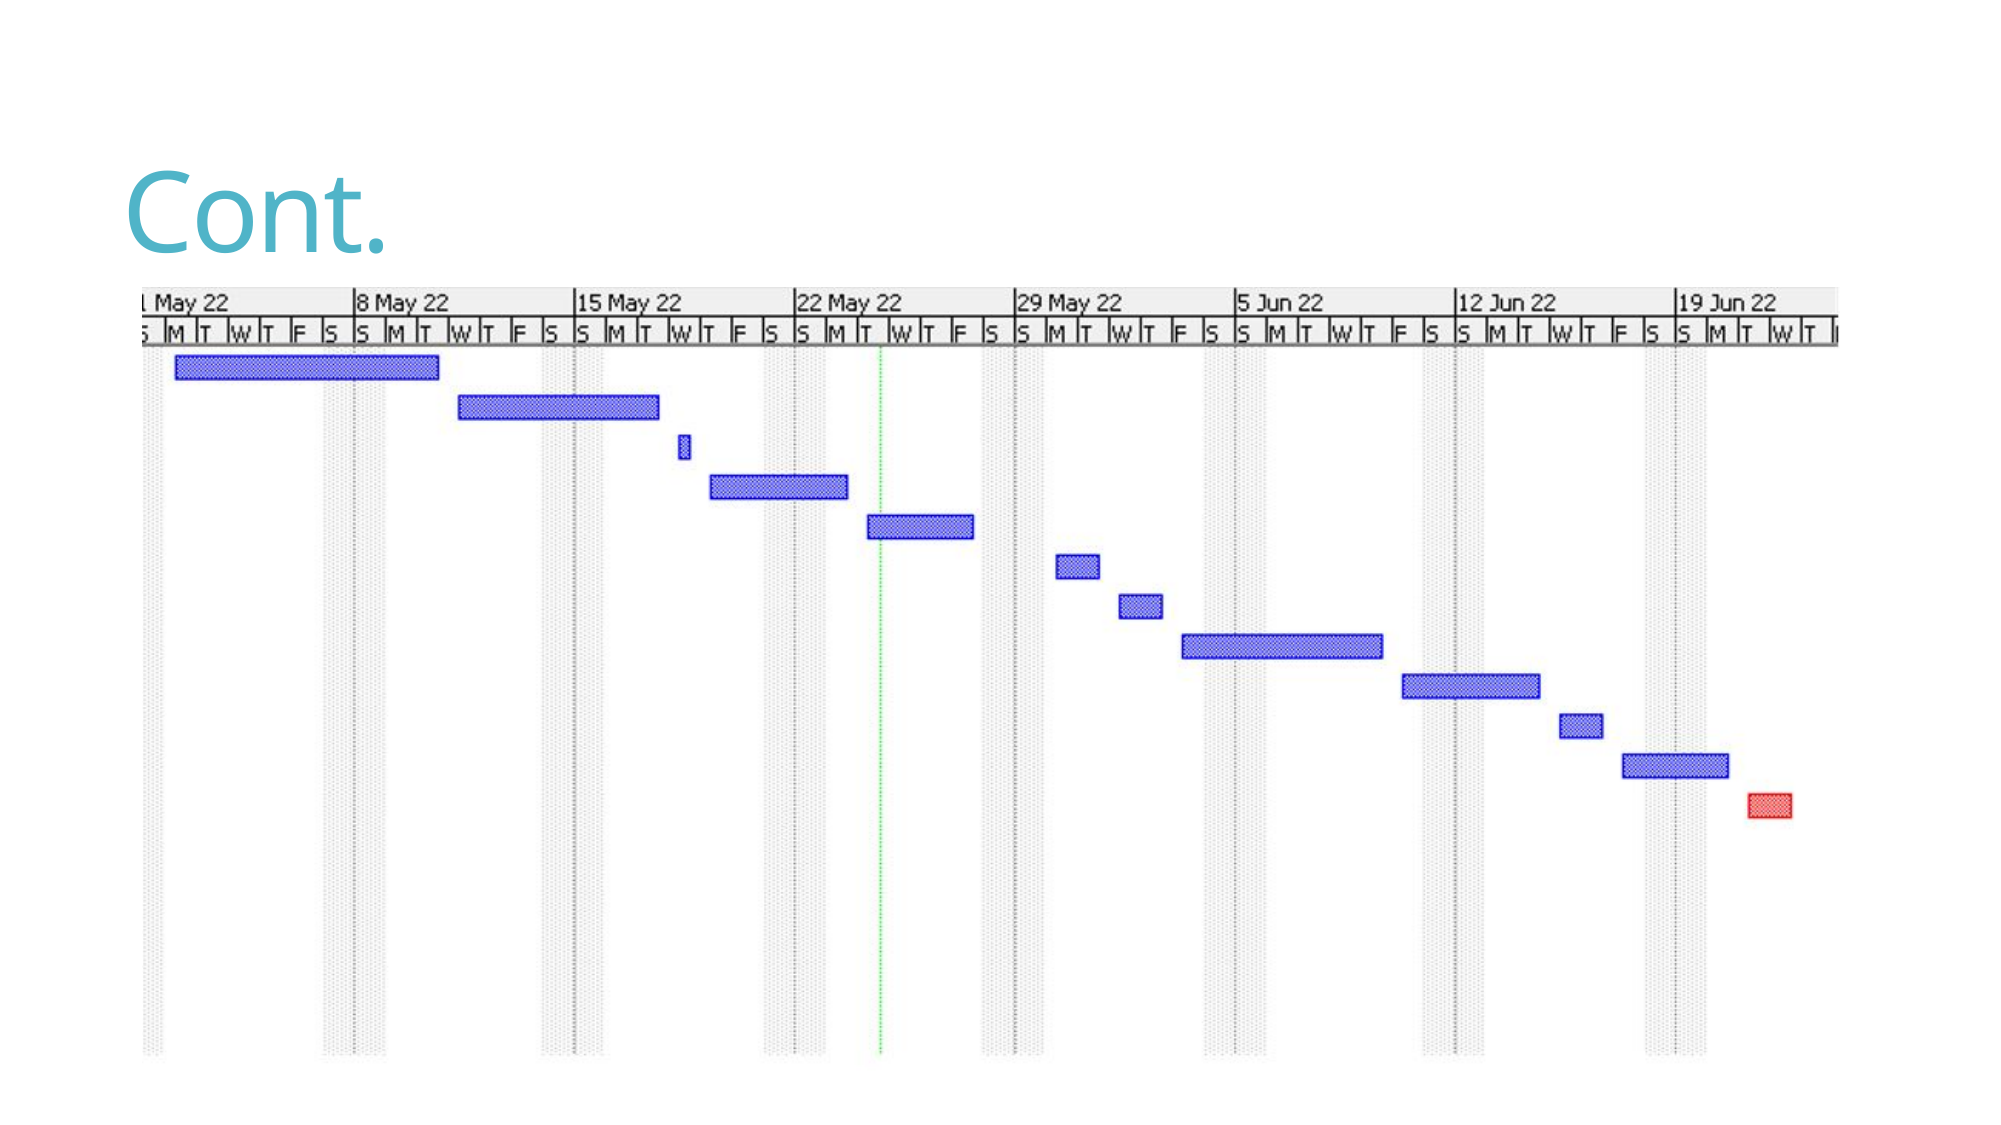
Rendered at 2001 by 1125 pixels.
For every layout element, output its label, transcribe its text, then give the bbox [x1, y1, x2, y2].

title Cont. [107, 81, 1875, 354]
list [142, 286, 1841, 1072]
